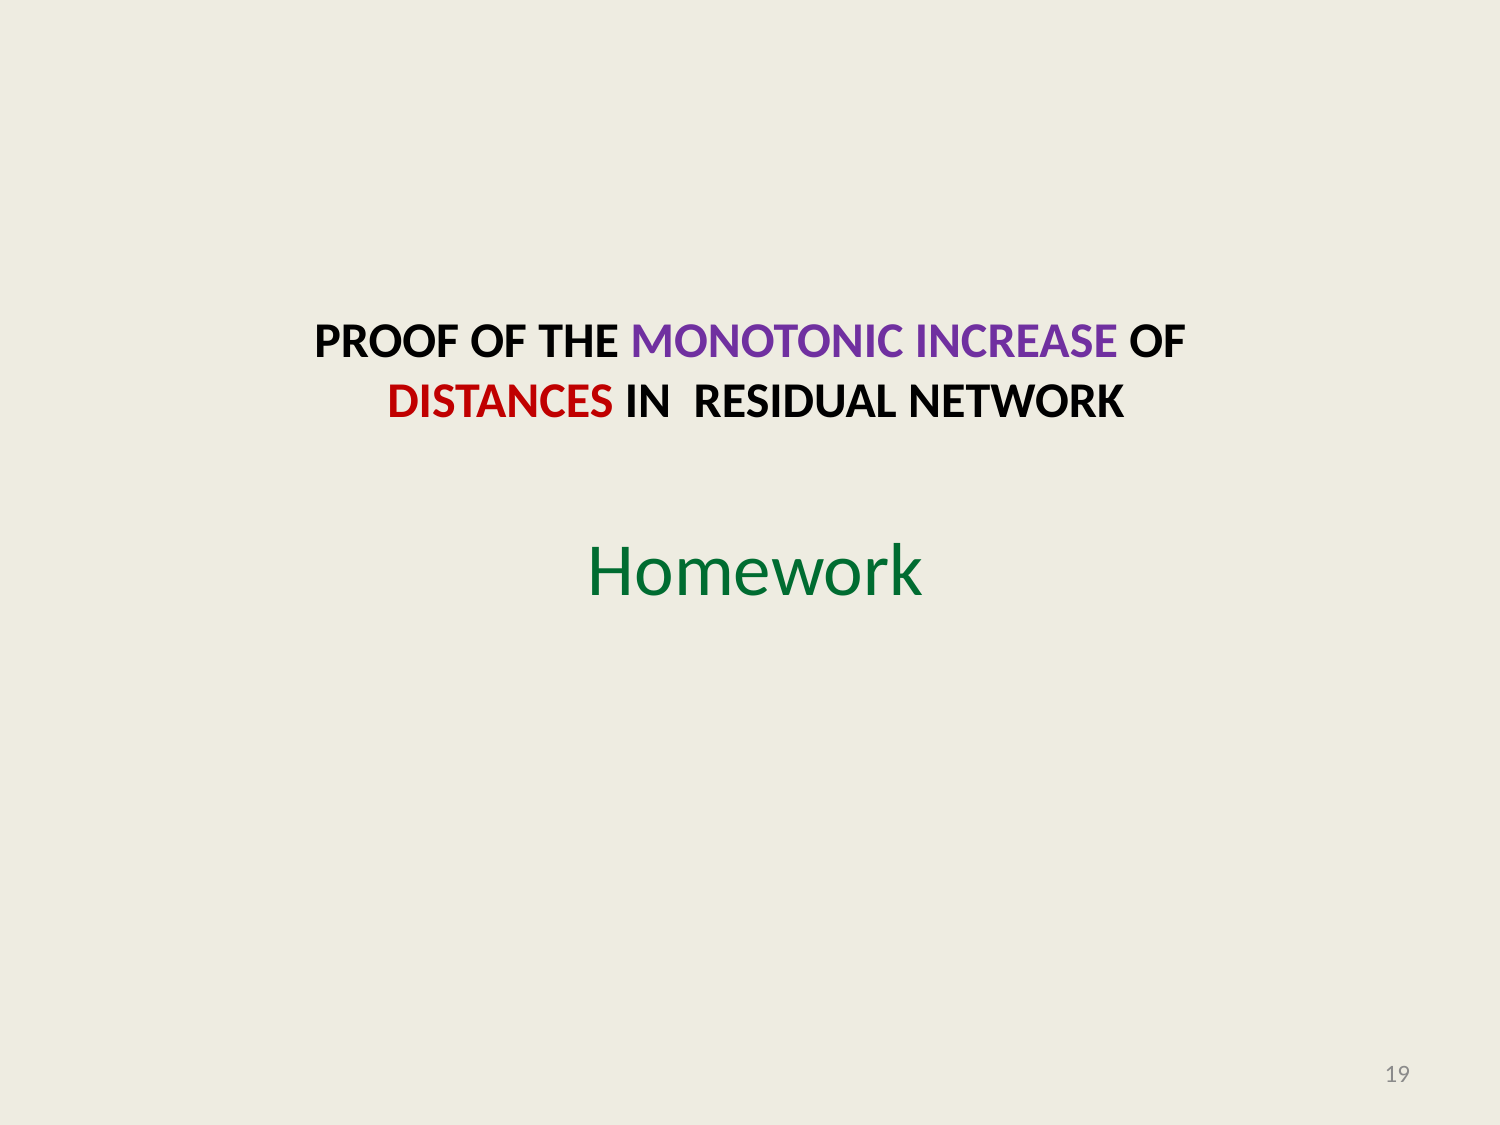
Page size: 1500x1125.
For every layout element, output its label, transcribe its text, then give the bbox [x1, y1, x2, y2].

title Proof of the monotonic increase of distanceS in residual network [118, 299, 1394, 476]
list Homework [118, 476, 1394, 723]
slide_number 19 [1074, 1042, 1425, 1103]
